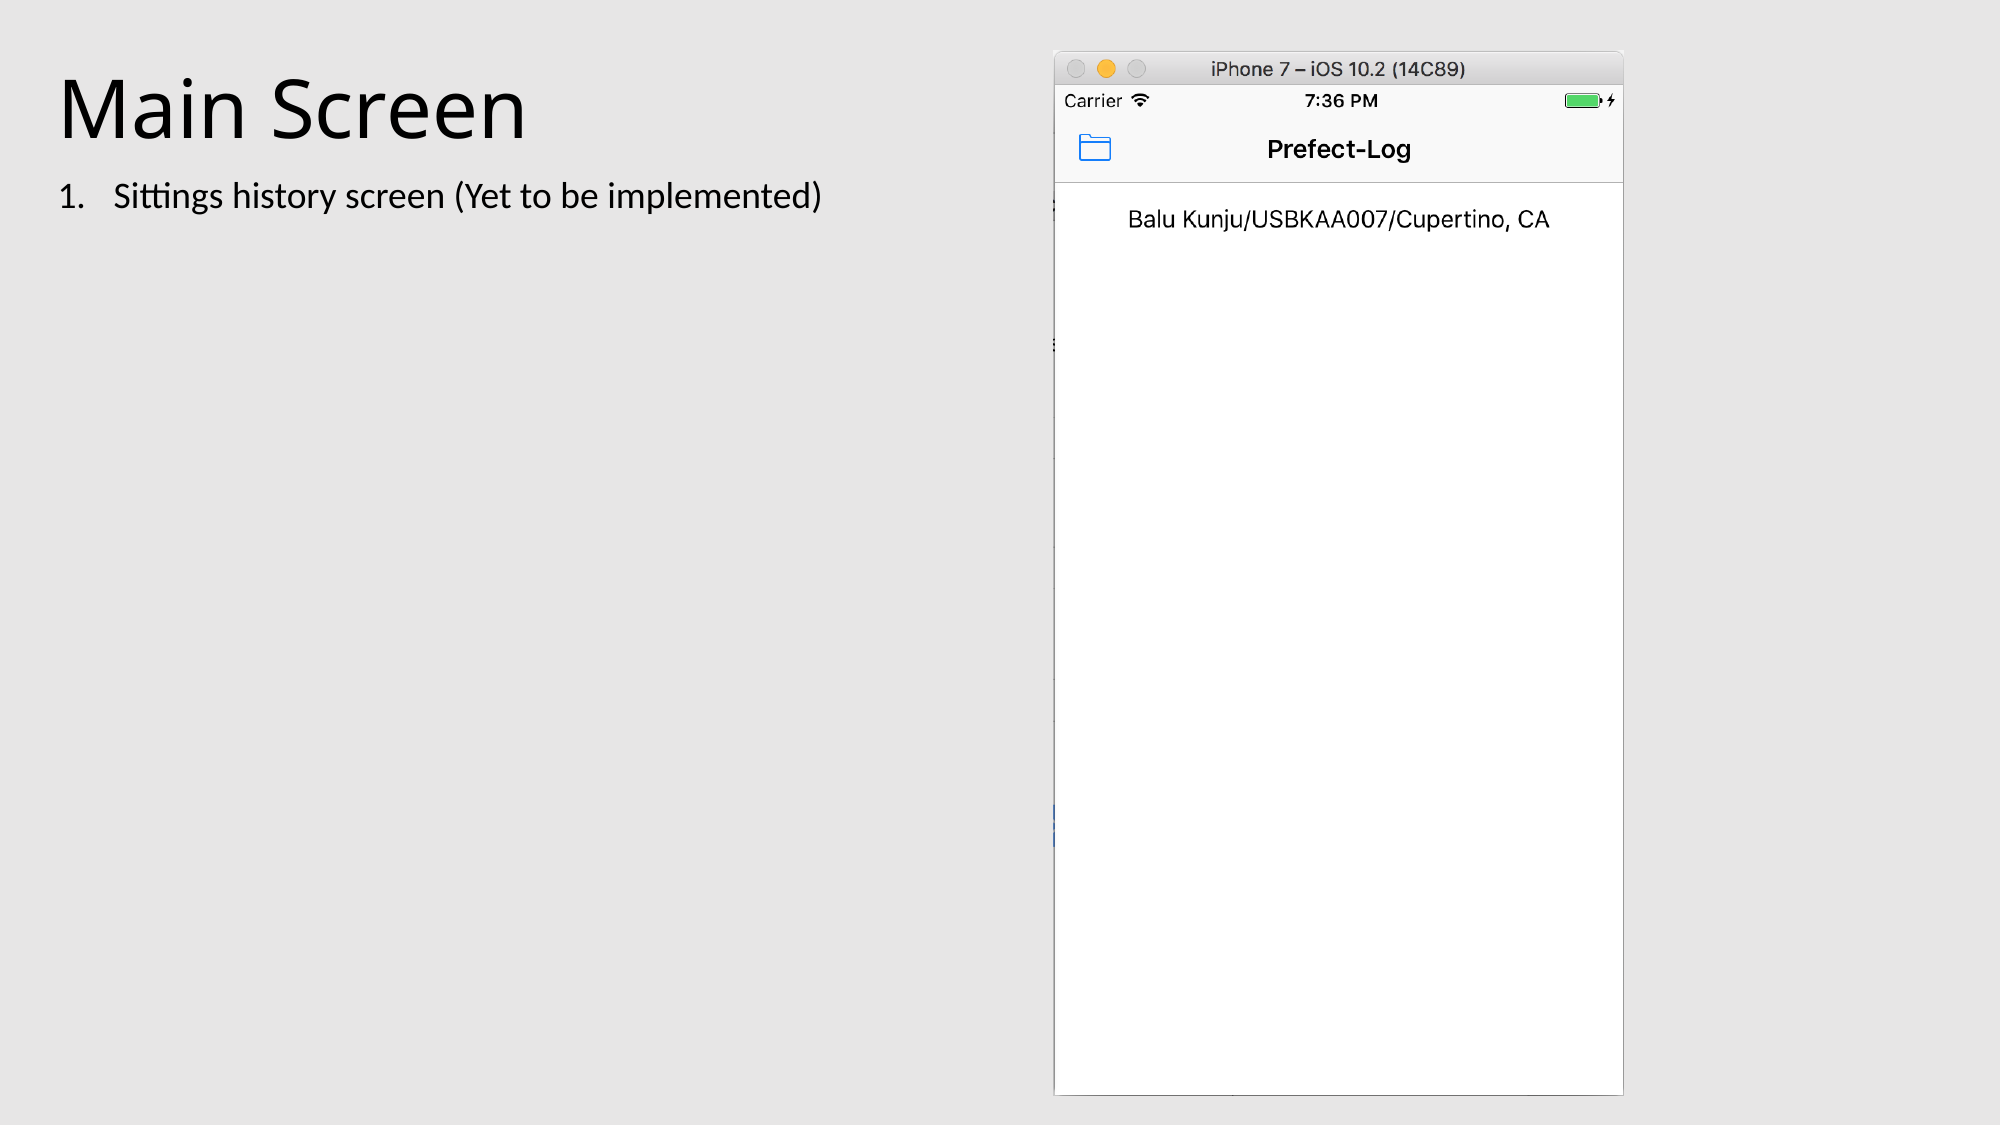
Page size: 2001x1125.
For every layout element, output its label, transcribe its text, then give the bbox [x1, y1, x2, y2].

text_box Sittings history screen (Yet to be implemented) [42, 163, 1053, 224]
picture [1053, 50, 1624, 1096]
title Main Screen [42, 59, 1053, 163]
